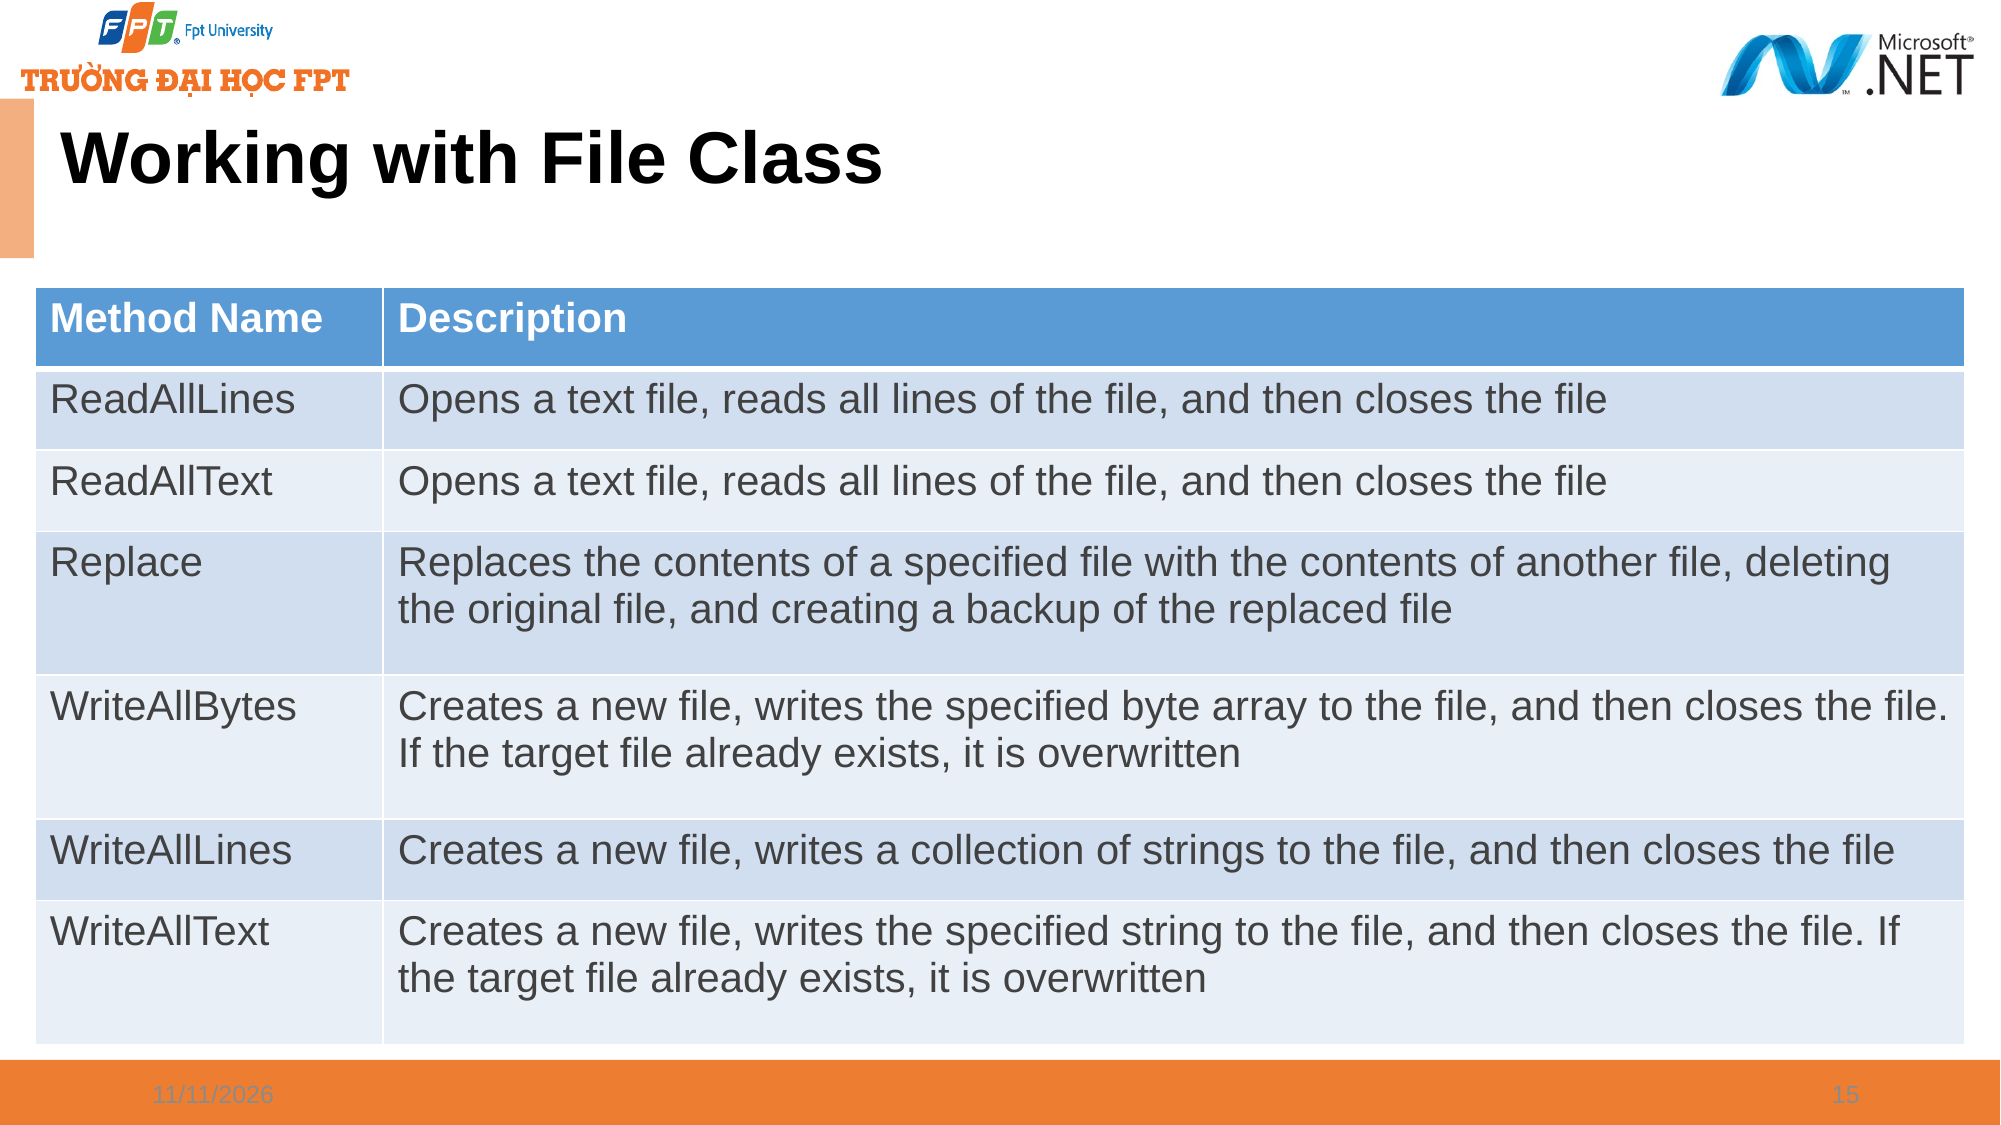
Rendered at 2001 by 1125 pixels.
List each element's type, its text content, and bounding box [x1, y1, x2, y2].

table_cell WriteAllLines [36, 820, 382, 900]
picture [1685, 0, 2001, 129]
table_header Method Name [36, 288, 382, 366]
table_cell Replace [36, 532, 382, 674]
table_cell ReadAllLines [36, 372, 382, 449]
table_header Description [384, 288, 1964, 366]
table_cell WriteAllBytes [36, 676, 382, 818]
table_cell Creates a new file, writes the specified byte array to the file, and then closes the file. If the target file already exists, it is overwritten [384, 676, 1964, 818]
table_cell Opens a text file, reads all lines of the file, and then closes the file [384, 372, 1964, 449]
title Working with File Class [45, 112, 1504, 208]
table_cell Opens a text file, reads all lines of the file, and then closes the file [384, 451, 1964, 531]
table_cell ReadAllText [36, 451, 382, 531]
table_cell Creates a new file, writes a collection of strings to the file, and then closes the file [384, 820, 1964, 900]
table_cell Creates a new file, writes the specified string to the file, and then closes the file. If the target file already exists, it is overwritten [384, 901, 1964, 1044]
slide_number 15 [1424, 1063, 1875, 1123]
table_cell Replaces the contents of a specified file with the contents of another file, deleting the original file, and creating a backup of the replaced file [384, 532, 1964, 674]
table_cell WriteAllText [36, 901, 382, 1044]
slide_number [137, 1063, 588, 1123]
